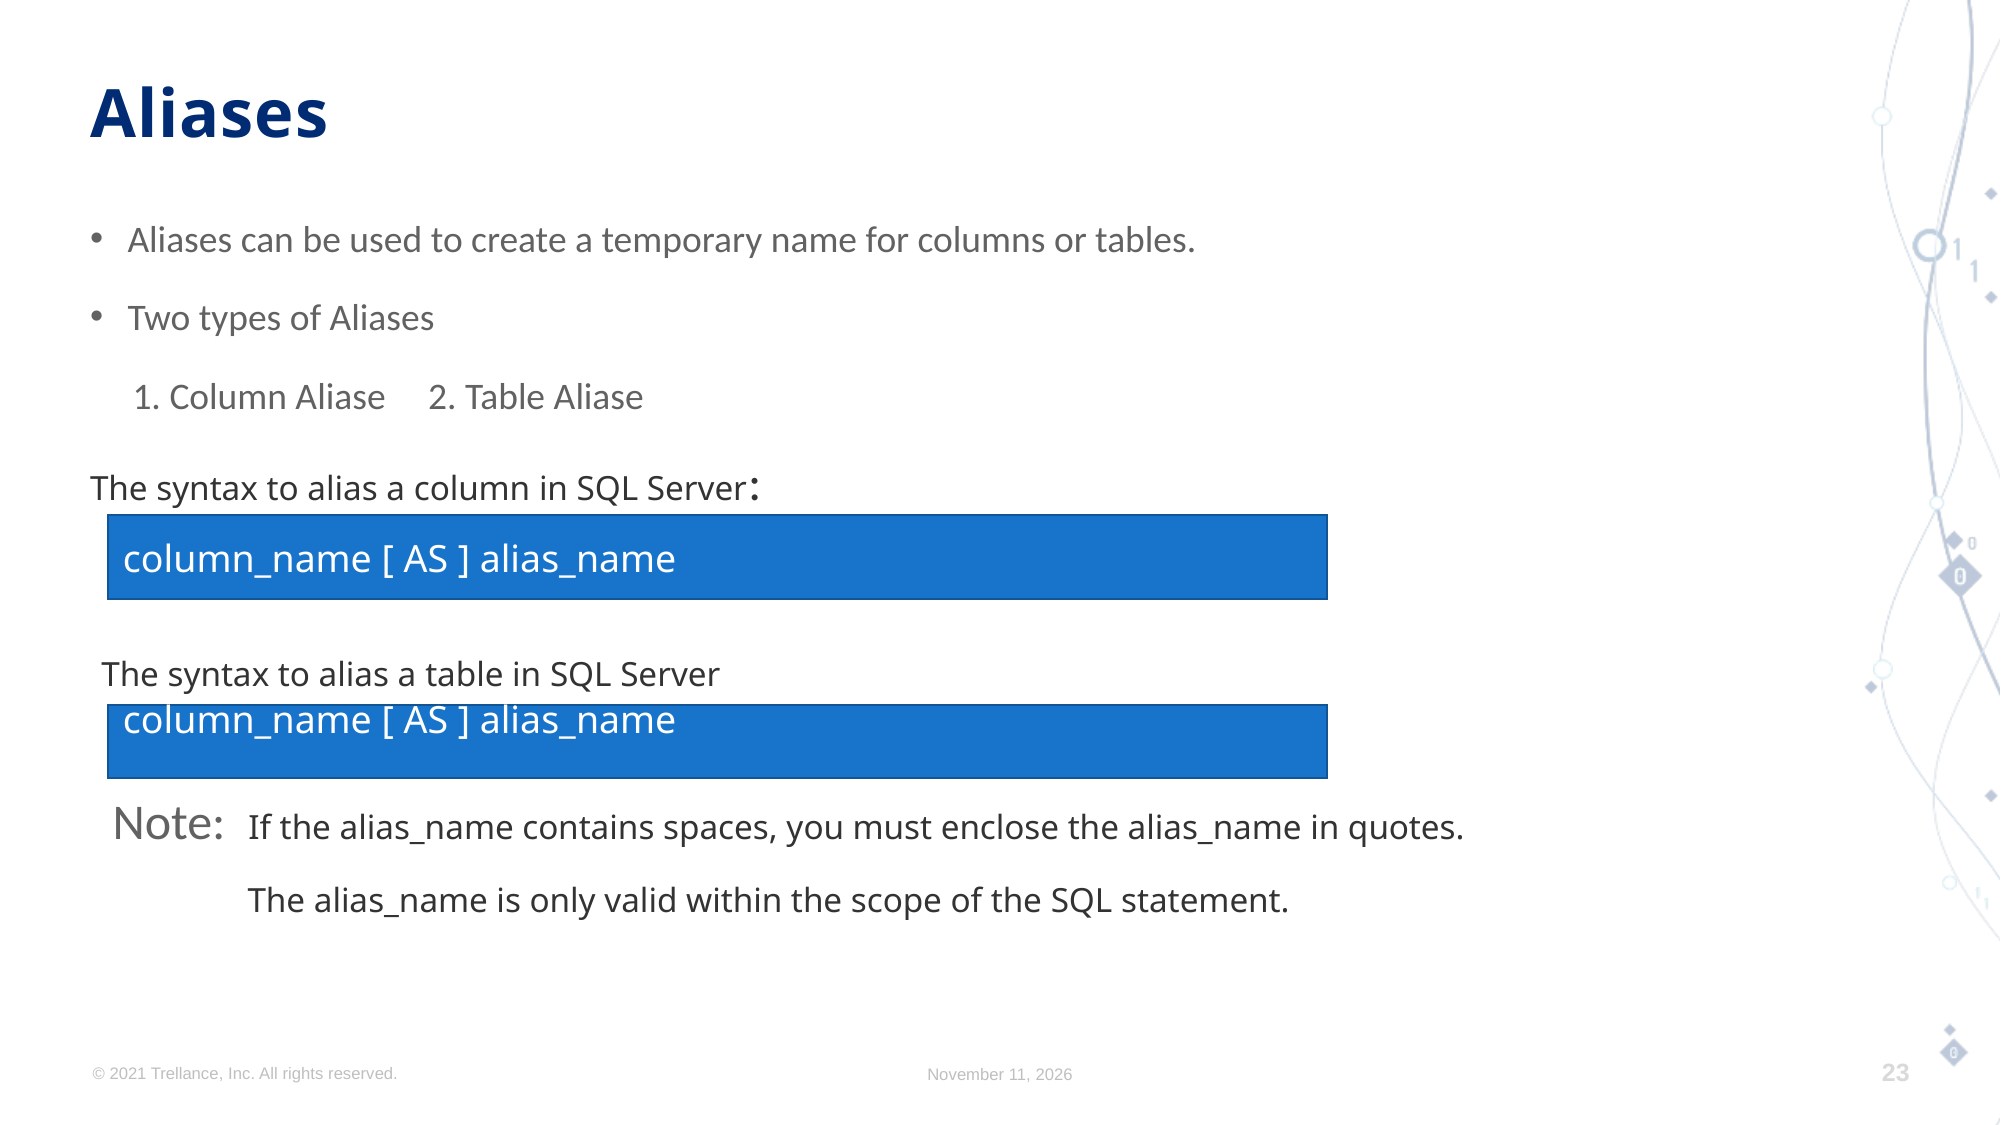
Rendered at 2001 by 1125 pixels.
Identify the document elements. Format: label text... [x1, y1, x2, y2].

footer © 2021 Trellance, Inc. All rights reserved. [77, 1042, 753, 1103]
list Aliases can be used to create a temporary name for columns or tables. Two types of Aliases 1. Column Aliase 2. Table Aliase The syntax to alias a column in SQL Server: The syntax to alias a table in SQL Server Note: If the alias_name contains spaces, you must enclose the alias_name in quotes. The alias_name is only valid within the scope of the SQL statement. [90, 231, 1844, 1017]
text_box column_name [ AS ] alias_name [107, 514, 1328, 600]
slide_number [781, 1044, 1219, 1105]
slide_number 23 [1843, 1049, 1925, 1103]
text_box column_name [ AS ] alias_name [107, 704, 1328, 779]
title Aliases [90, 80, 1844, 231]
